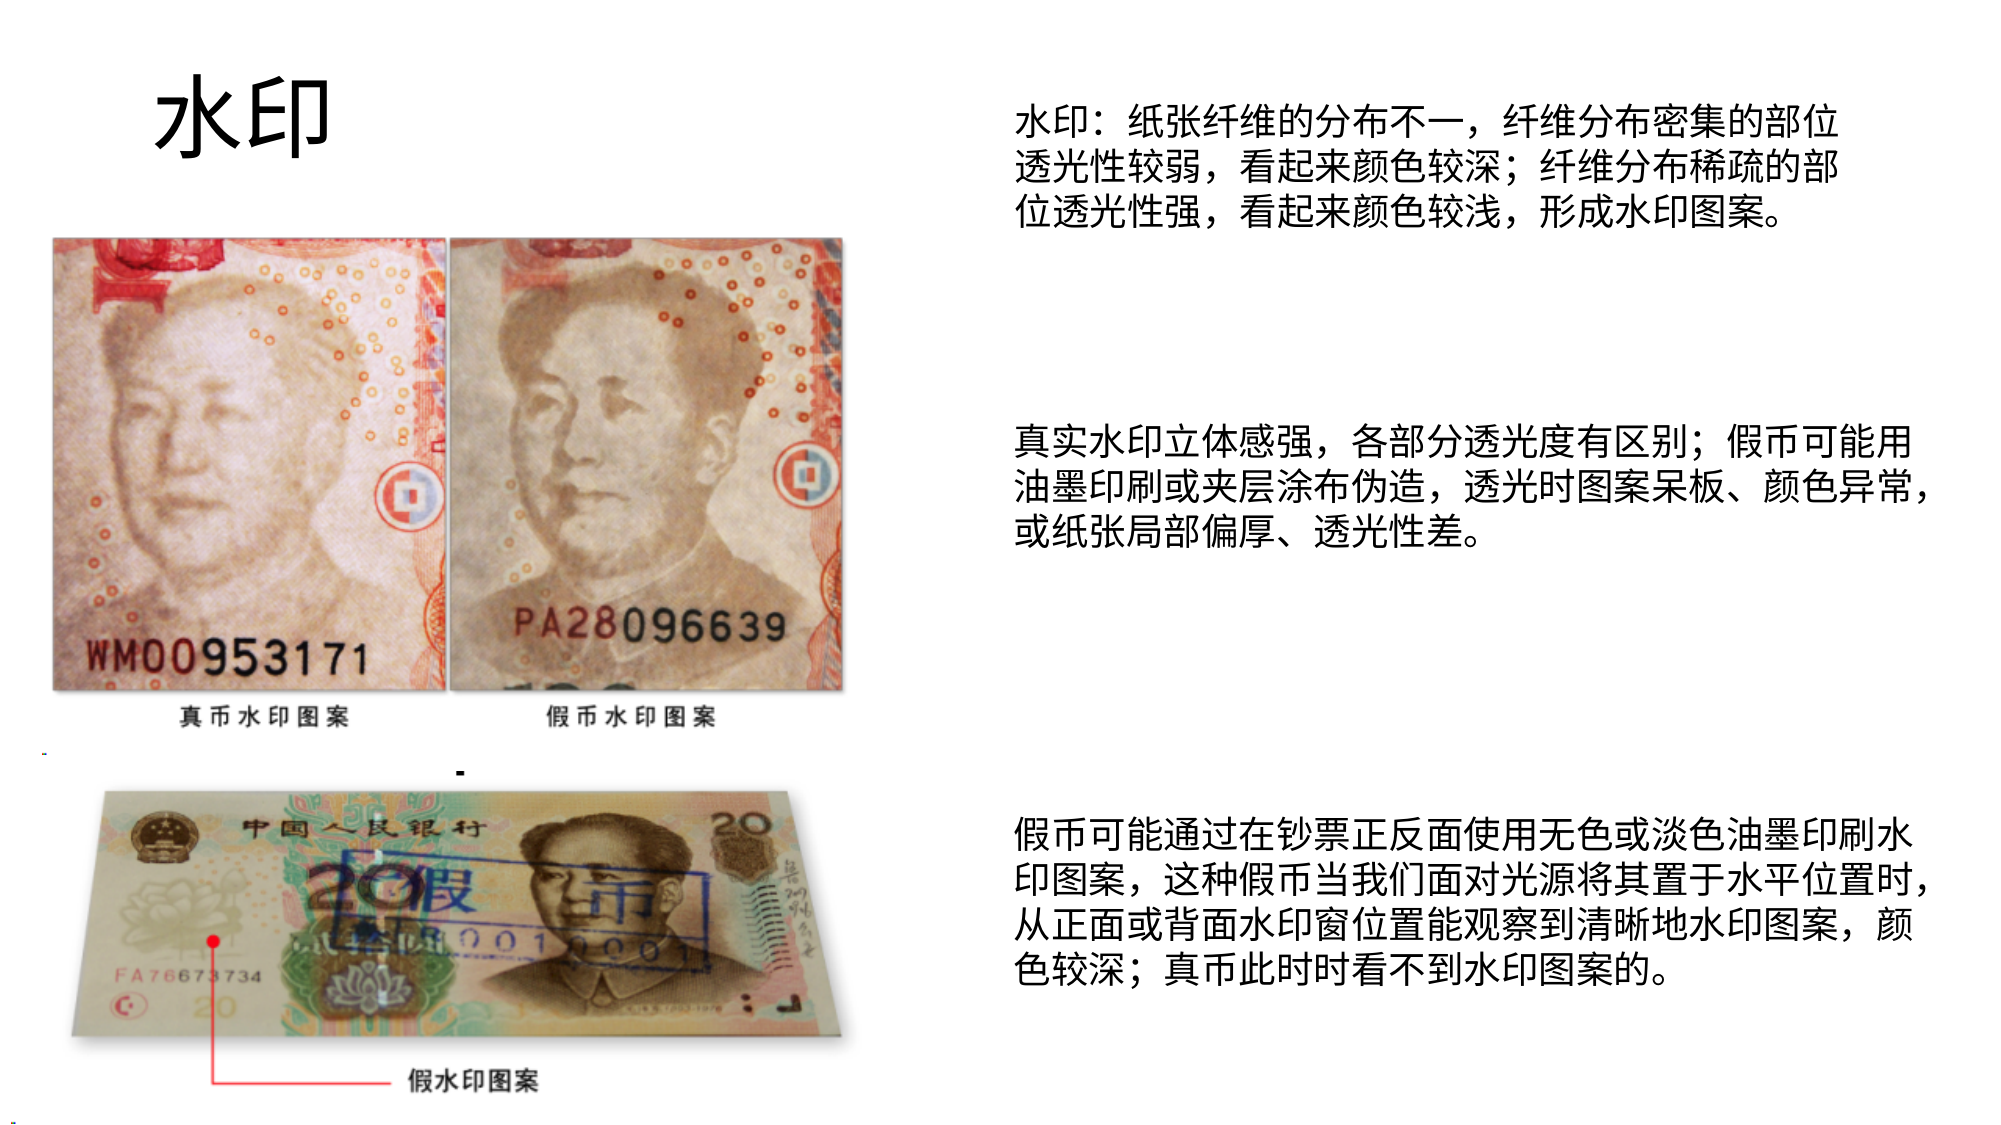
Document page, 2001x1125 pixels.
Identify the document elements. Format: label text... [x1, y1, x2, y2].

text_box 水印：纸张纤维的分布不一，纤维分布密集的部位透光性较弱，看起来颜色较深；纤维分布稀疏的部位透光性强，看起来颜色较浅，形成水印图案。 [999, 90, 1862, 241]
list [42, 230, 857, 755]
text_box 假币可能通过在钞票正反面使用无色或淡色油墨印刷水印图案，这种假币当我们面对光源将其置于水平位置时，从正面或背面水印窗位置能观察到清晰地水印图案，颜色较深；真币此时时看不到水印图案的。 [998, 803, 1963, 999]
text_box 真实水印立体感强，各部分透光度有区别；假币可能用油墨印刷或夹层涂布伪造，透光时图案呆板、颜色异常，或纸张局部偏厚、透光性差。 [998, 410, 1958, 561]
picture [11, 771, 888, 1124]
title 水印 [136, 13, 1862, 231]
